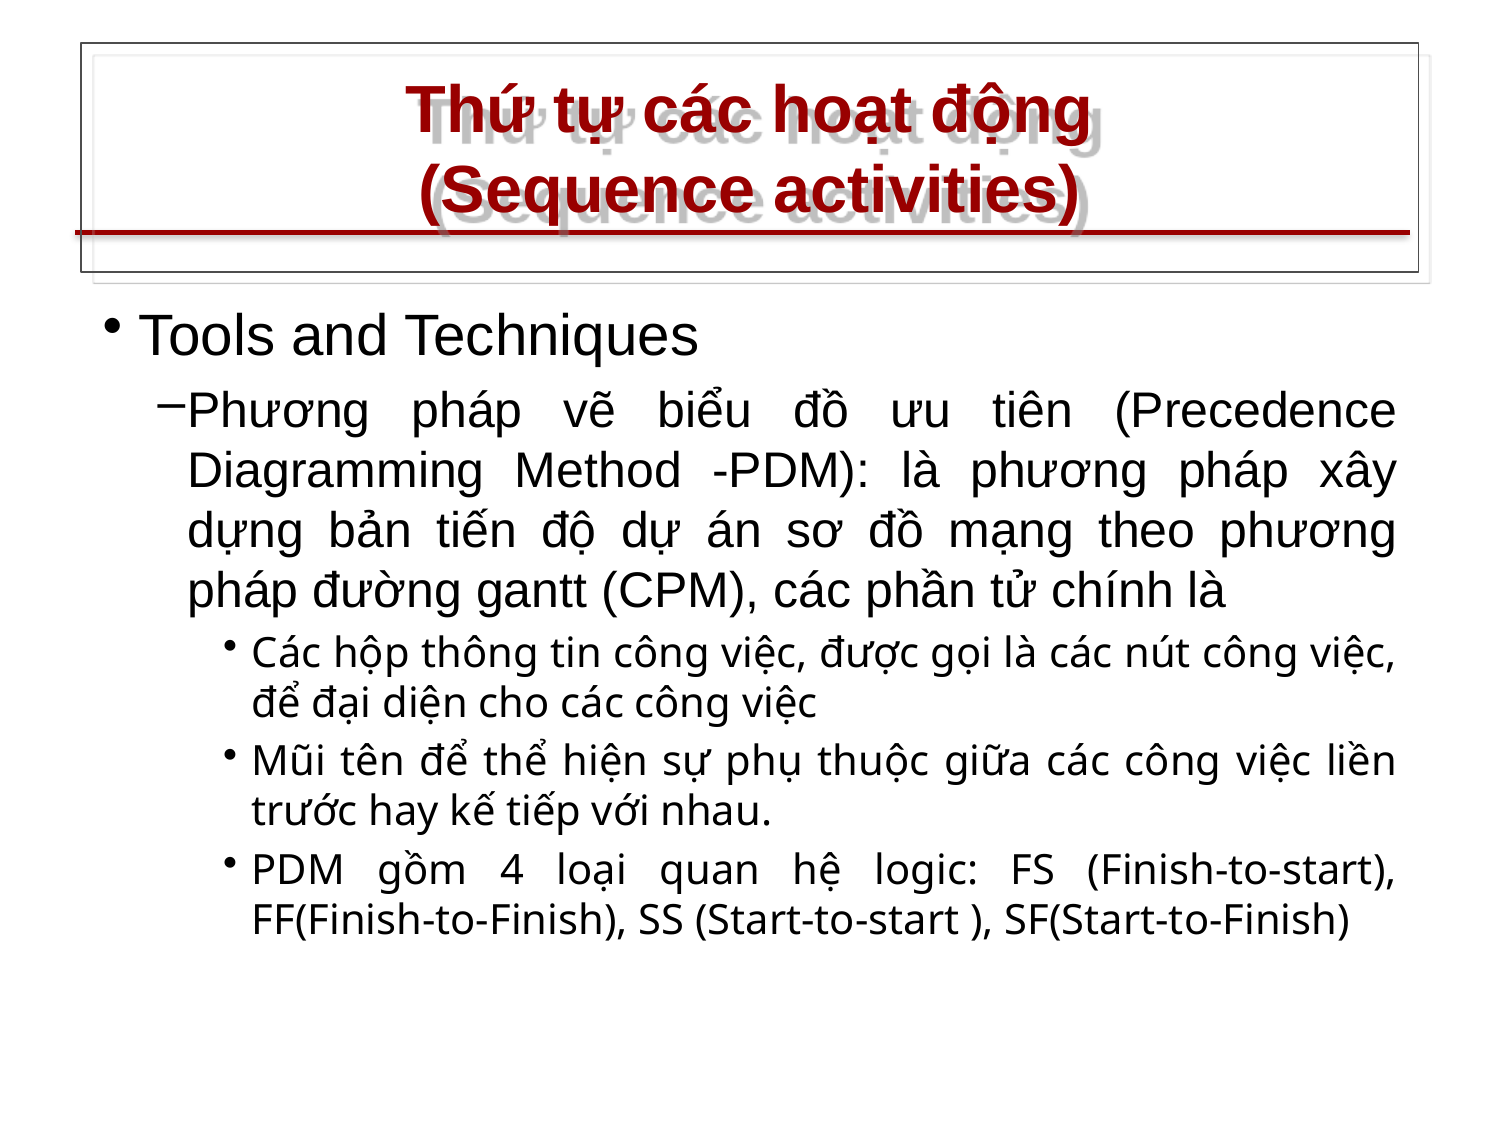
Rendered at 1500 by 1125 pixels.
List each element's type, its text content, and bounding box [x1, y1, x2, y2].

list Tools and Techniques Phương pháp vẽ biểu đồ ưu tiên (Precedence Diagramming Method -PDM): là phương pháp xây dựng bản tiến độ dự án sơ đồ mạng theo phương pháp đường gantt (CPM), các phần tử chính là Các hộp thông tin công việc, được gọi là các nút công việc, để đại diện cho các công việc Mũi tên để thể hiện sự phụ thuộc giữa các công việc liền trước hay kế tiếp với nhau. PDM gồm 4 loại quan hệ logic: FS (Finish-to-start), FF(Finish-to-Finish), SS (Start-to-start ), SF(Start-to-Finish) [87, 290, 1413, 1073]
title Thứ tự các hoạt động (Sequence activities) [80, 42, 1419, 273]
